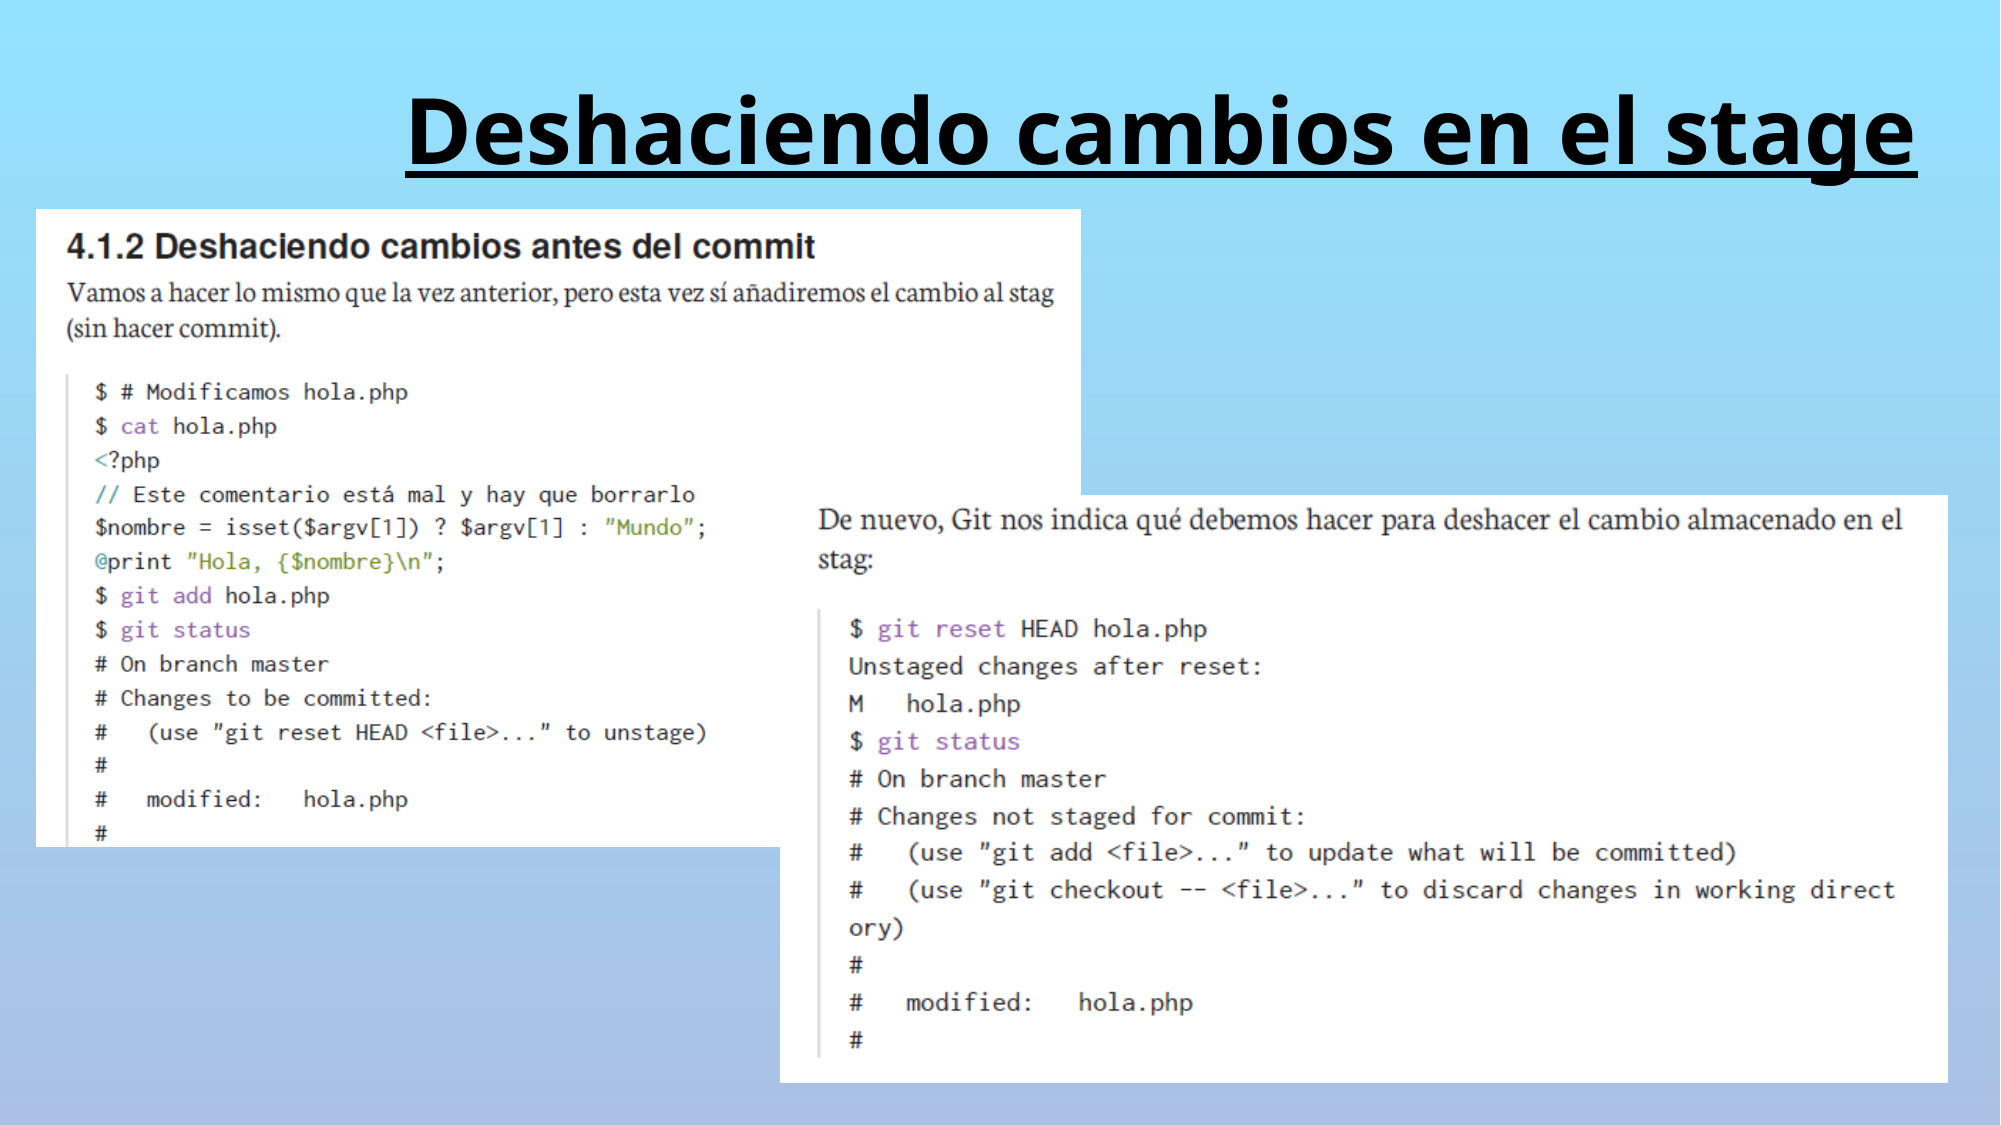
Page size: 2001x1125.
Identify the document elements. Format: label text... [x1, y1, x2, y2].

title Deshaciendo cambios en el stage [389, 26, 2000, 244]
picture [36, 209, 1081, 847]
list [780, 495, 1948, 1083]
